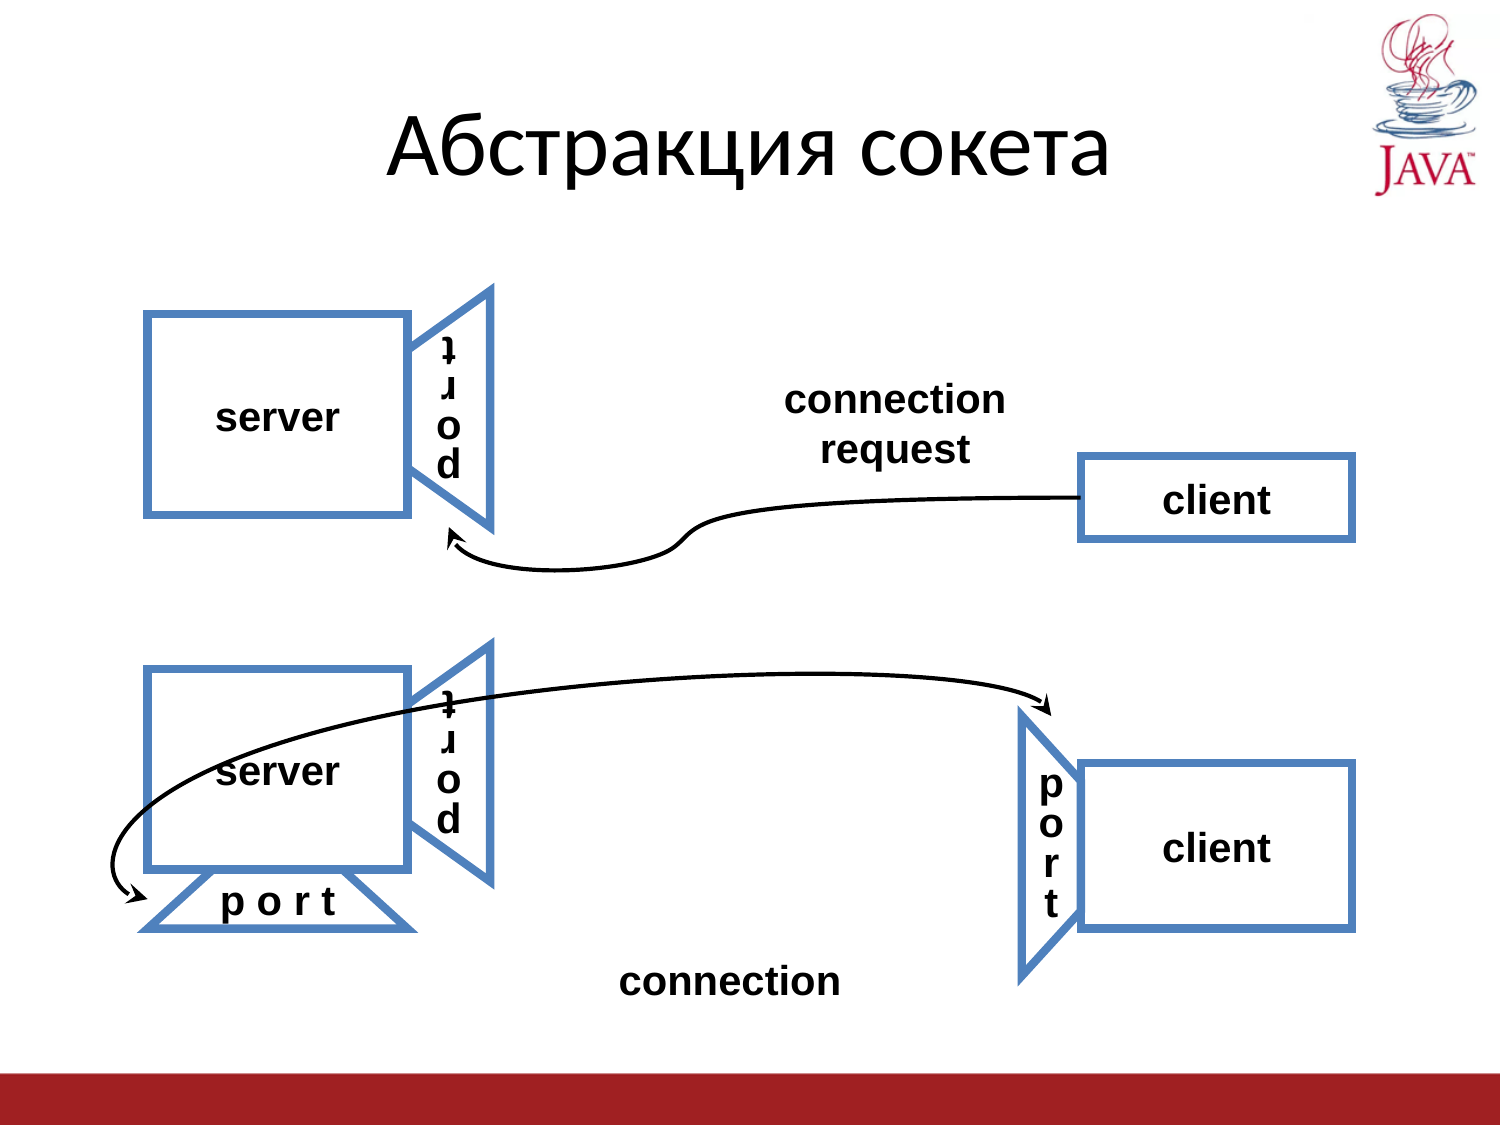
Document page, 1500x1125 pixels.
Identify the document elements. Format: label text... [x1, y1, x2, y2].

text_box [147, 644, 1353, 1012]
title Абстракция сокета [75, 45, 1425, 233]
picture [0, 0, 1500, 1125]
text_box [147, 290, 1353, 540]
